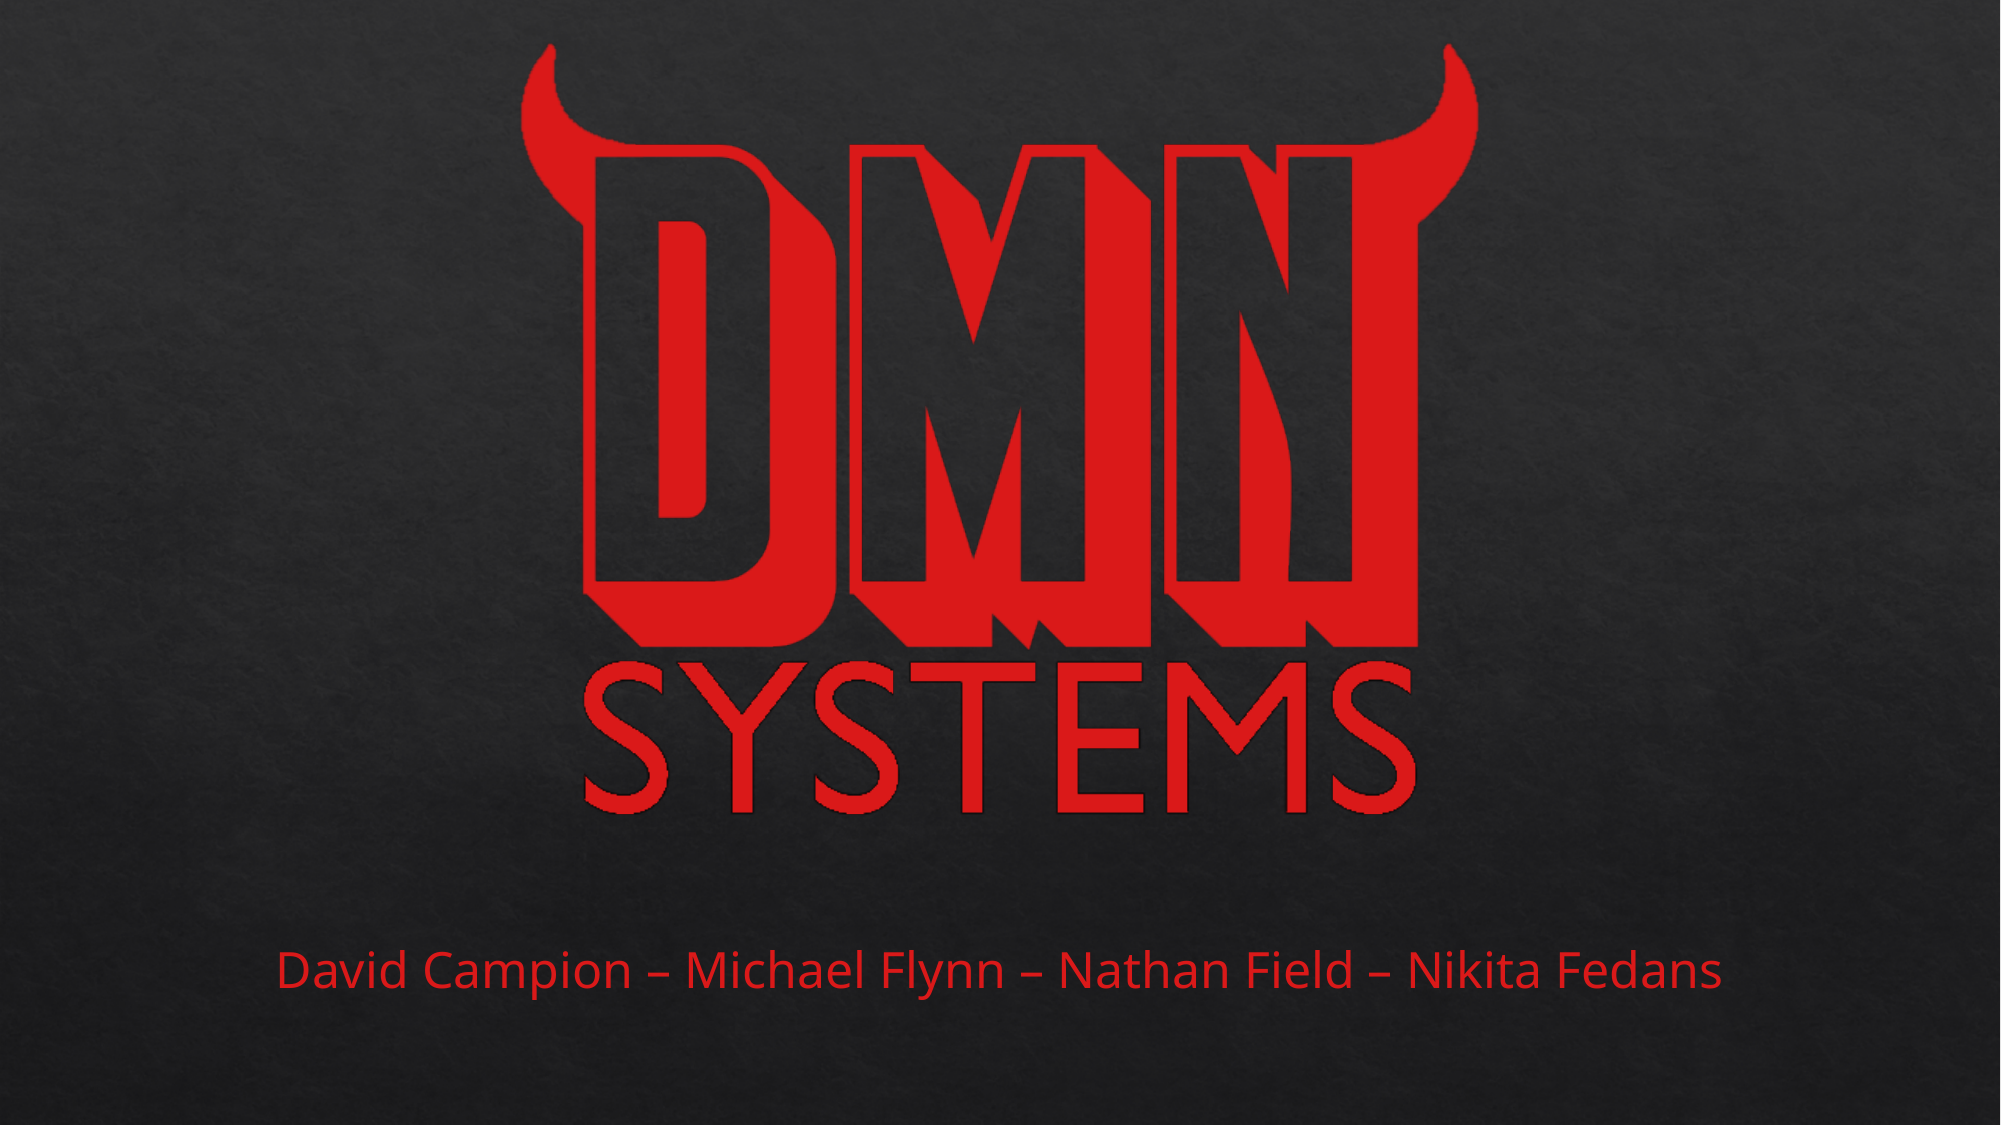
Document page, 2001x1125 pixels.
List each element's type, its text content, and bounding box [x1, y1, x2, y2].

picture [491, 0, 1508, 860]
text_box David Campion – Michael Flynn – Nathan Field – Nikita Fedans [260, 931, 1740, 1006]
